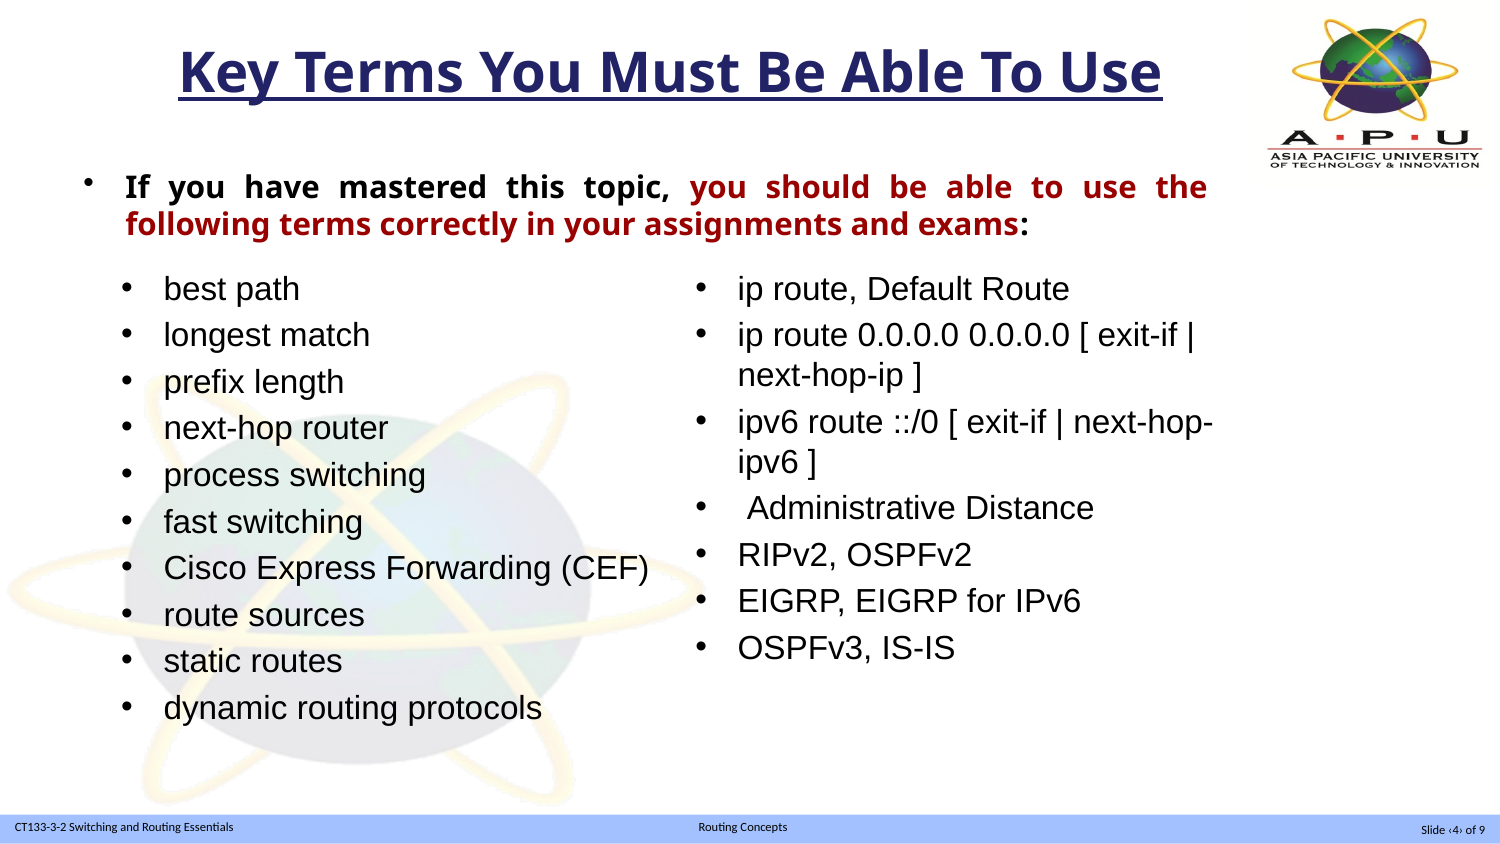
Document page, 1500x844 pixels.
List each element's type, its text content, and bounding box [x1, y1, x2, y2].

picture [1251, 0, 1500, 187]
title Key Terms You Must Be Able To Use [92, 0, 1249, 141]
text_box best path longest match prefix length next-hop router process switching fast switching Cisco Express Forwarding (CEF) route sources static routes dynamic routing protocols [106, 259, 680, 653]
text_box ip route, Default Route ip route 0.0.0.0 0.0.0.0 [ exit-if | next-hop-ip ] ipv6 route ::/0 [ exit-if | next-hop-ipv6 ] Administrative Distance RIPv2, OSPFv2 EIGRP, EIGRP for IPv6 OSPFv3, IS-IS [680, 259, 1262, 653]
list If you have mastered this topic, you should be able to use the following terms correctly in your assignments and exams: [68, 159, 1224, 717]
footer Slide ‹4› of 9 [1024, 814, 1500, 844]
